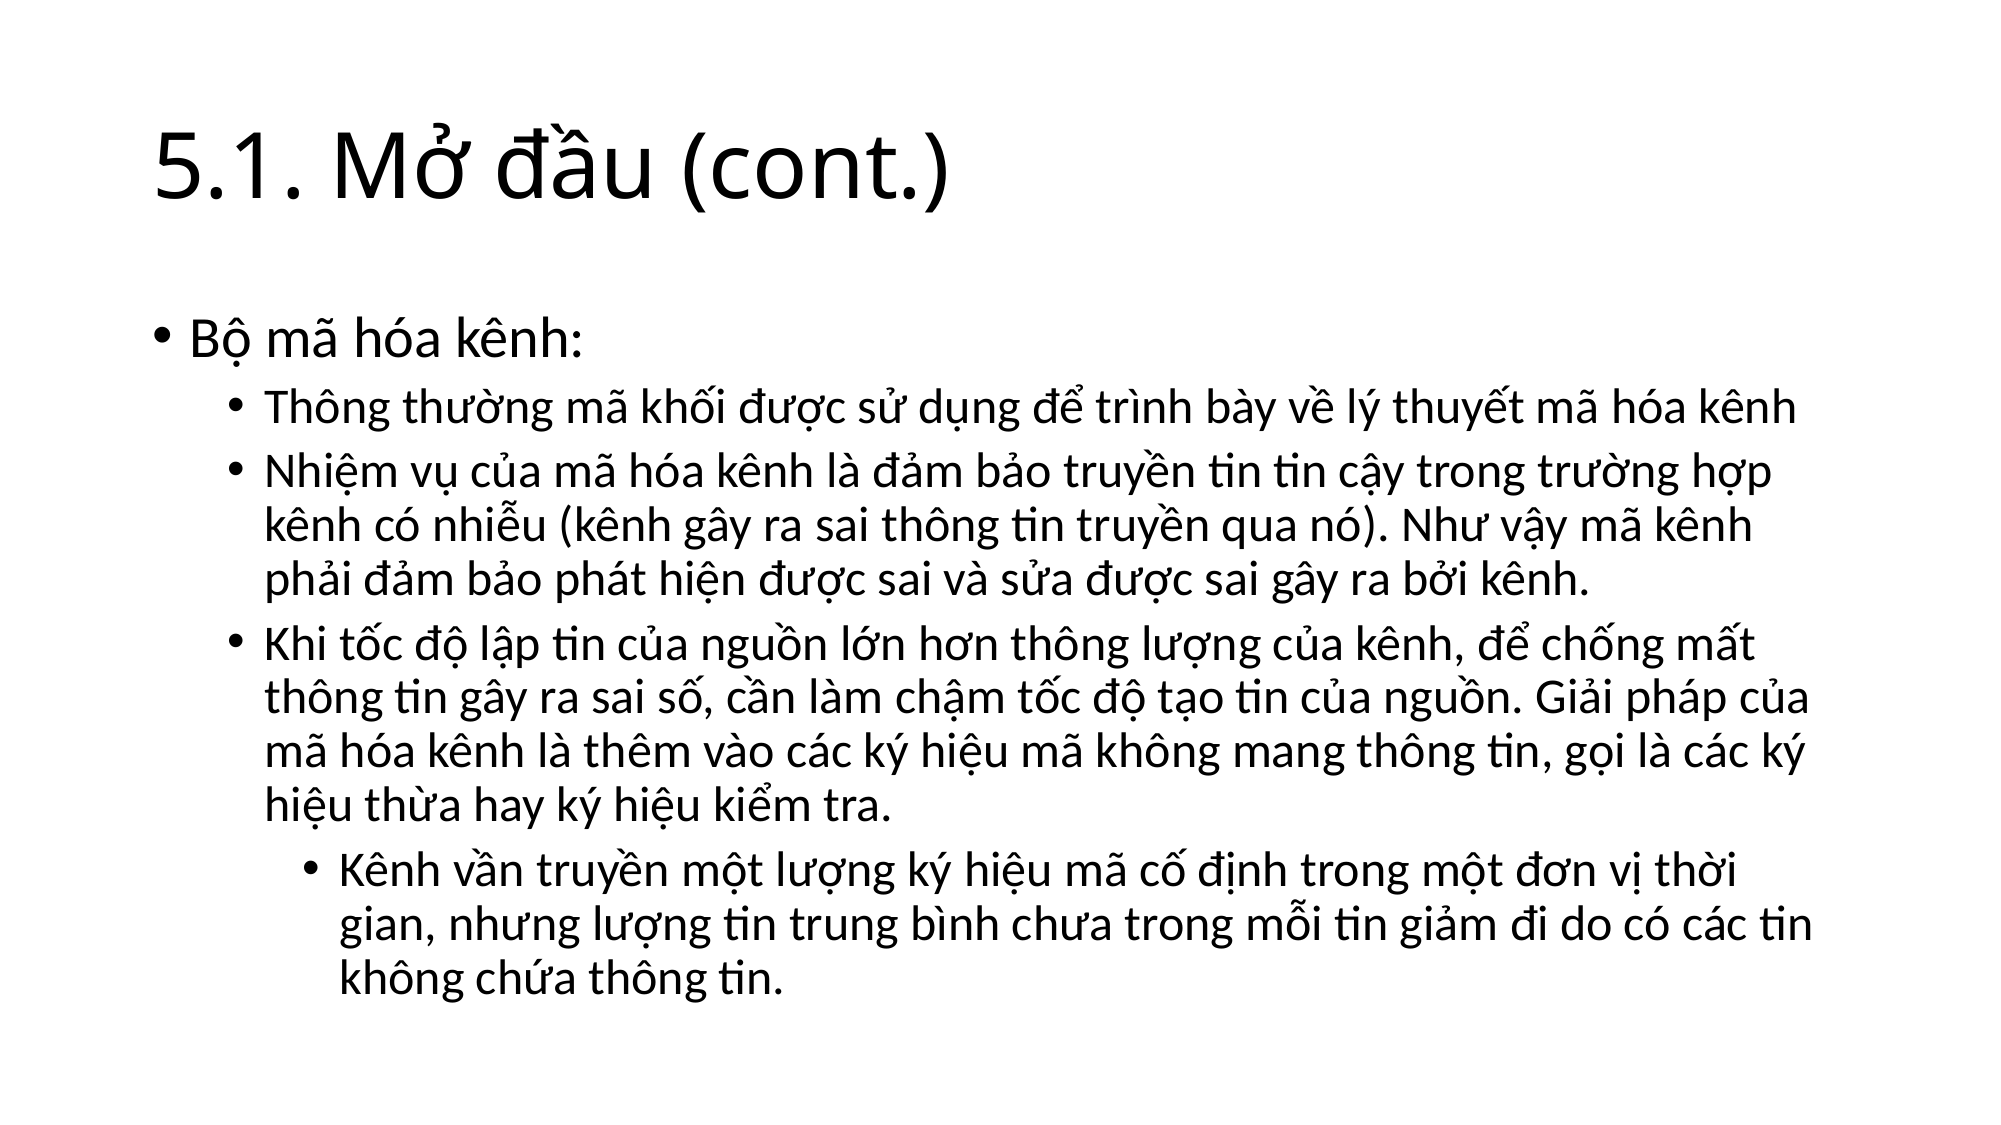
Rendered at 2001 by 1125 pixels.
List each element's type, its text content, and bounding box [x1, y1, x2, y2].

text_box Bộ mã hóa kênh: Thông thường mã khối được sử dụng để trình bày về lý thuyết mã hóa kênh Nhiệm vụ của mã hóa kênh là đảm bảo truyền tin tin cậy trong trường hợp kênh có nhiễu (kênh gây ra sai thông tin truyền qua nó). Như vậy mã kênh phải đảm bảo phát hiện được sai và sửa được sai gây ra bởi kênh. Khi tốc độ lập tin của nguồn lớn hơn thông lượng của kênh, để chống mất thông tin gây ra sai số, cần làm chậm tốc độ tạo tin của nguồn. Giải pháp của mã hóa kênh là thêm vào các ký hiệu mã không mang thông tin, gọi là các ký hiệu thừa hay ký hiệu kiểm tra. Kênh vần truyền một lượng ký hiệu mã cố định trong một đơn vị thời gian, nhưng lượng tin trung bình chưa trong mỗi tin giảm đi do có các tin không chứa thông tin. [137, 299, 1863, 1013]
text_box 5.1. Mở đầu (cont.) [137, 59, 1863, 277]
